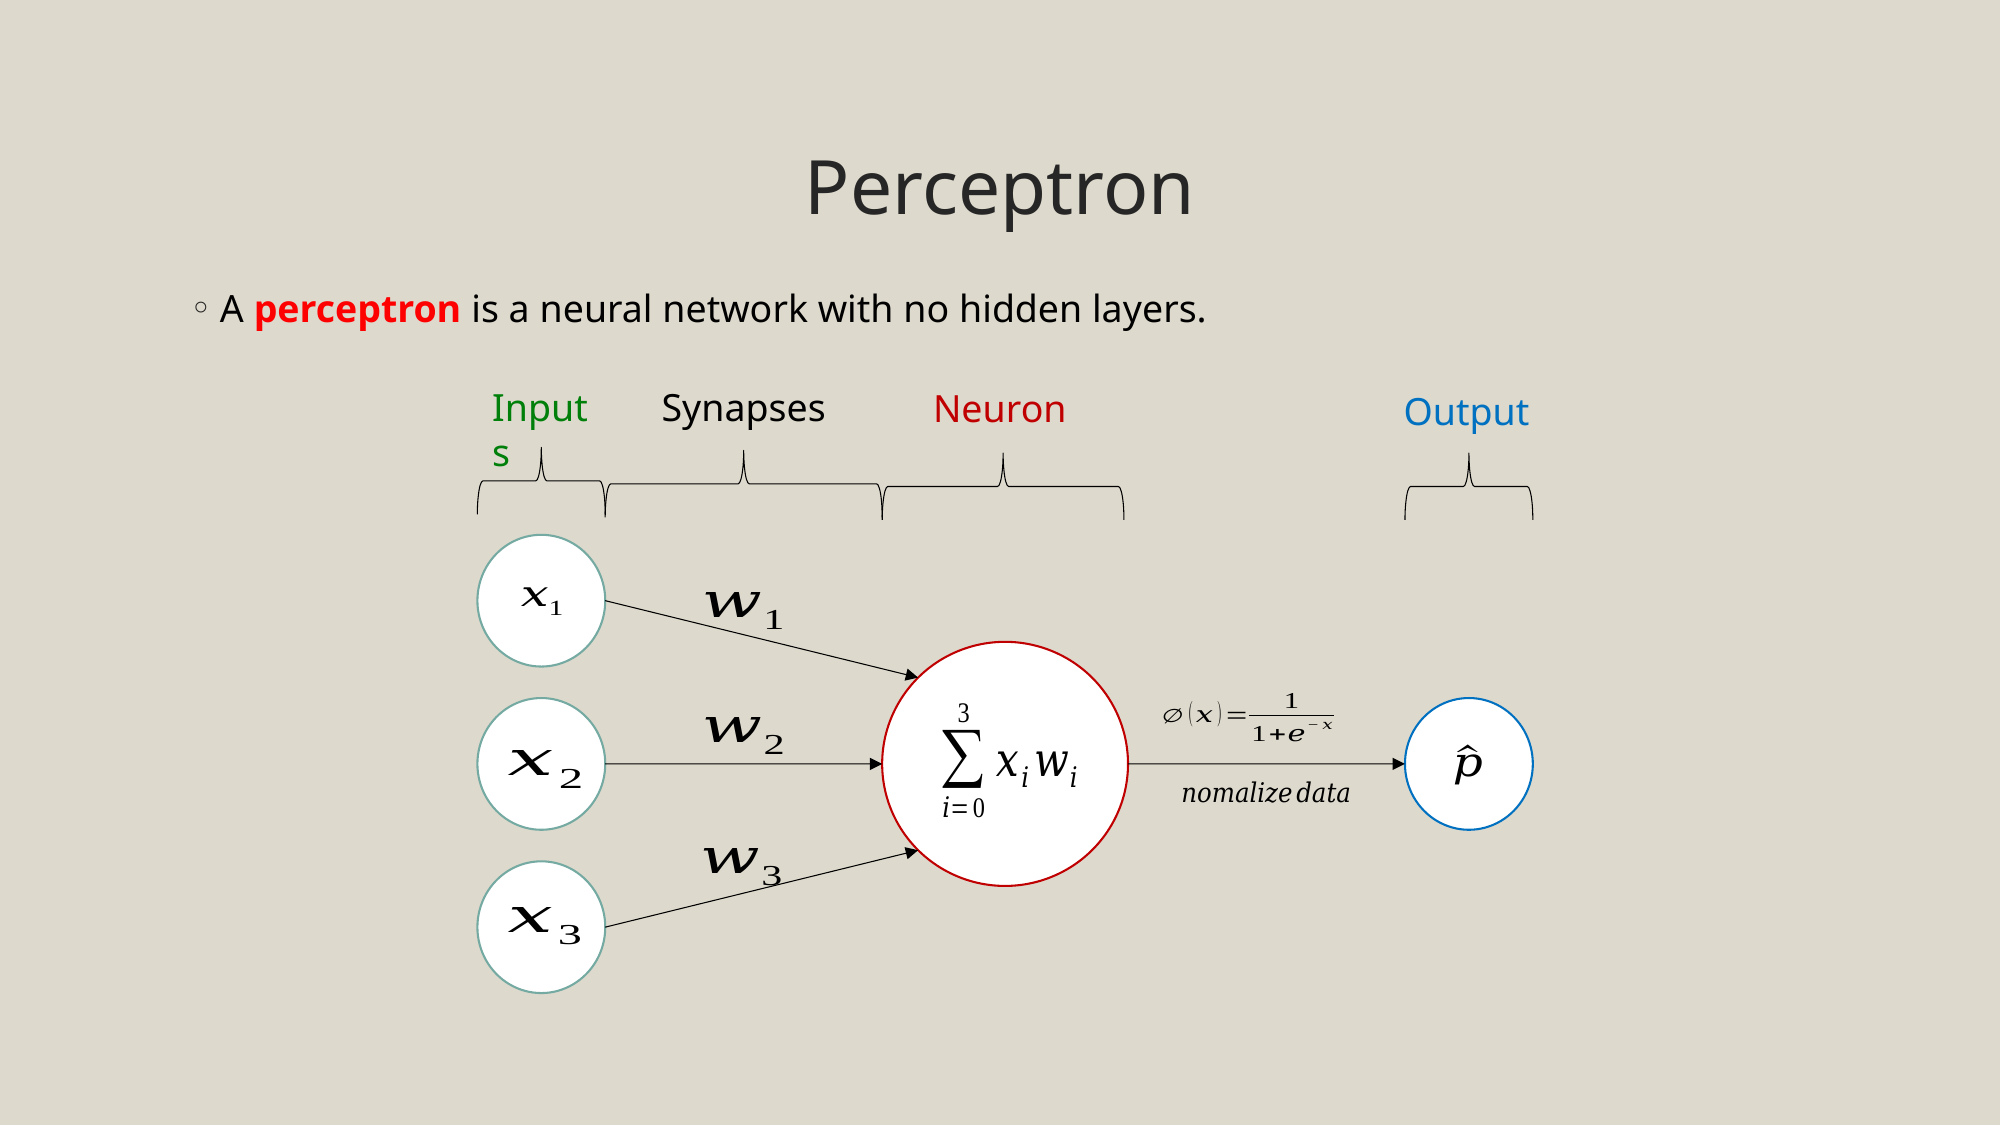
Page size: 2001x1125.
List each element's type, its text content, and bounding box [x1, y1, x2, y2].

text_box [1404, 696, 1534, 831]
title Perceptron [174, 105, 1825, 275]
text_box Synapses [646, 377, 841, 437]
text_box [881, 452, 1125, 520]
text_box [476, 533, 607, 668]
text_box [476, 696, 607, 831]
text_box [476, 446, 605, 515]
text_box Output [1388, 380, 1545, 441]
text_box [605, 600, 919, 678]
text_box [881, 640, 1130, 887]
text_box [476, 860, 607, 995]
text_box Inputs [477, 376, 606, 482]
text_box [604, 449, 882, 518]
text_box Neuron [918, 377, 1082, 438]
text_box [1404, 452, 1534, 520]
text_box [605, 850, 919, 928]
list A perceptron is a neural network with no hidden layers. [174, 277, 1825, 338]
